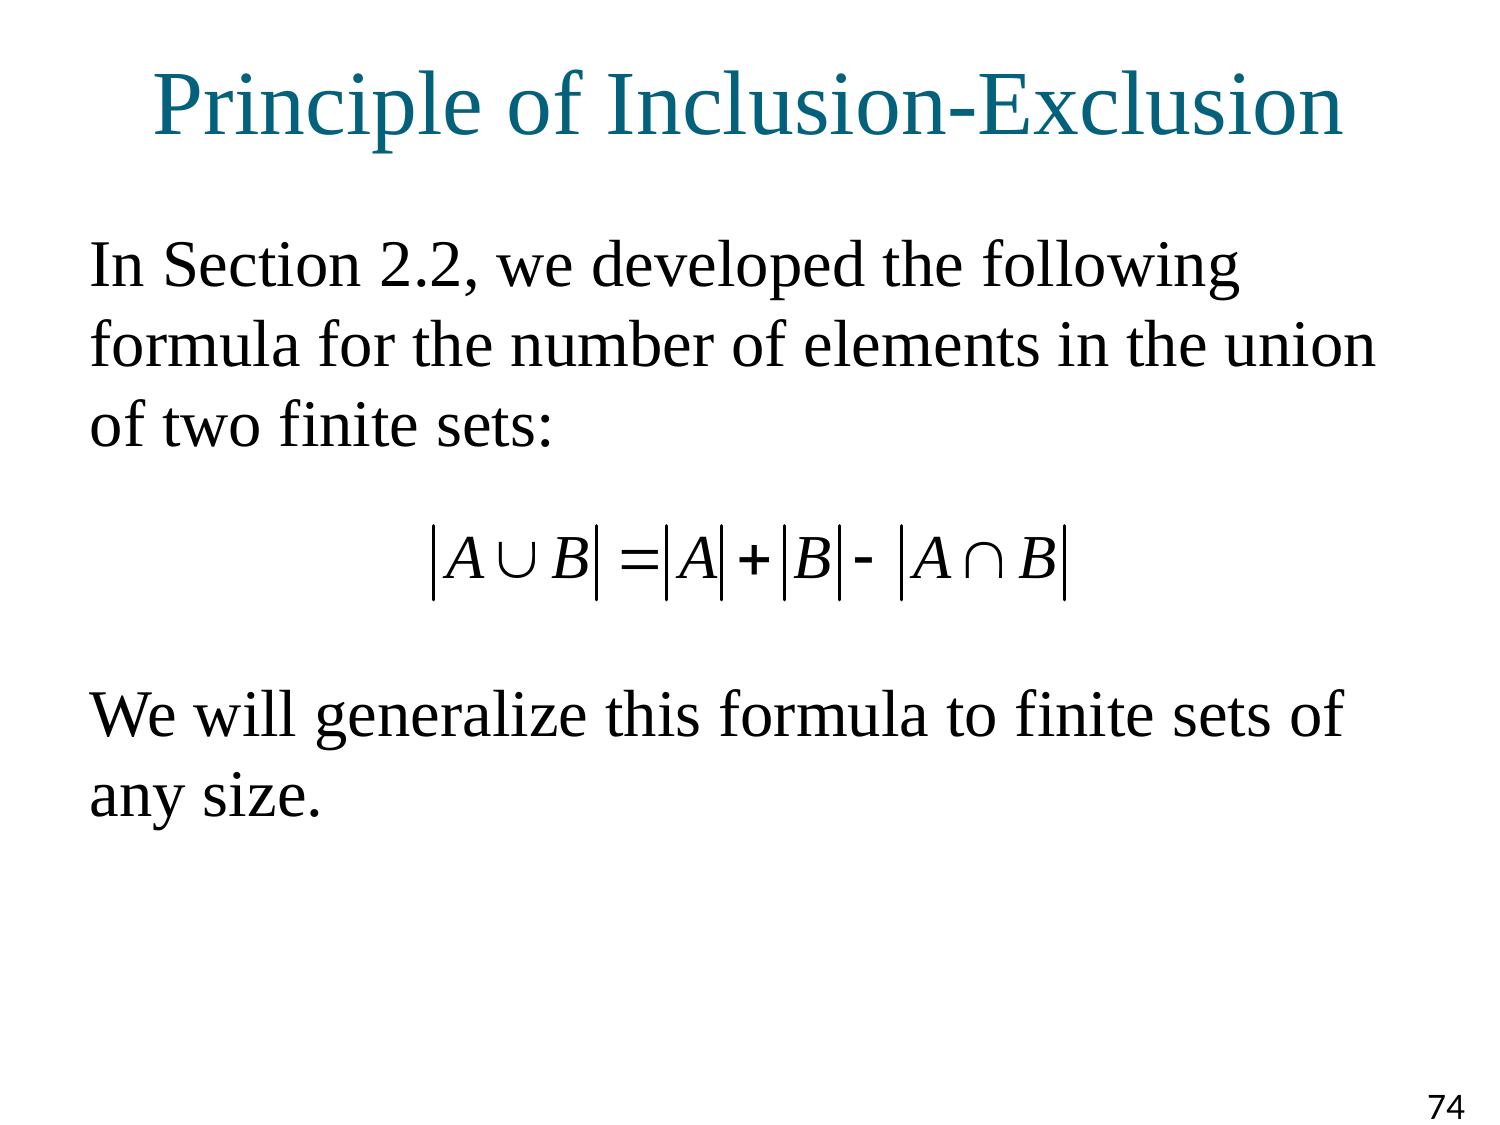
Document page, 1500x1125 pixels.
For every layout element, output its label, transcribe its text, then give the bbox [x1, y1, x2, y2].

list We will generalize this formula to finite sets of any size. [75, 662, 1425, 843]
title Principle of Inclusion-Exclusion [0, 0, 1500, 195]
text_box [421, 510, 1079, 615]
list In Section 2.2, we developed the following formula for the number of elements in the union of two finite sets: [75, 212, 1425, 452]
